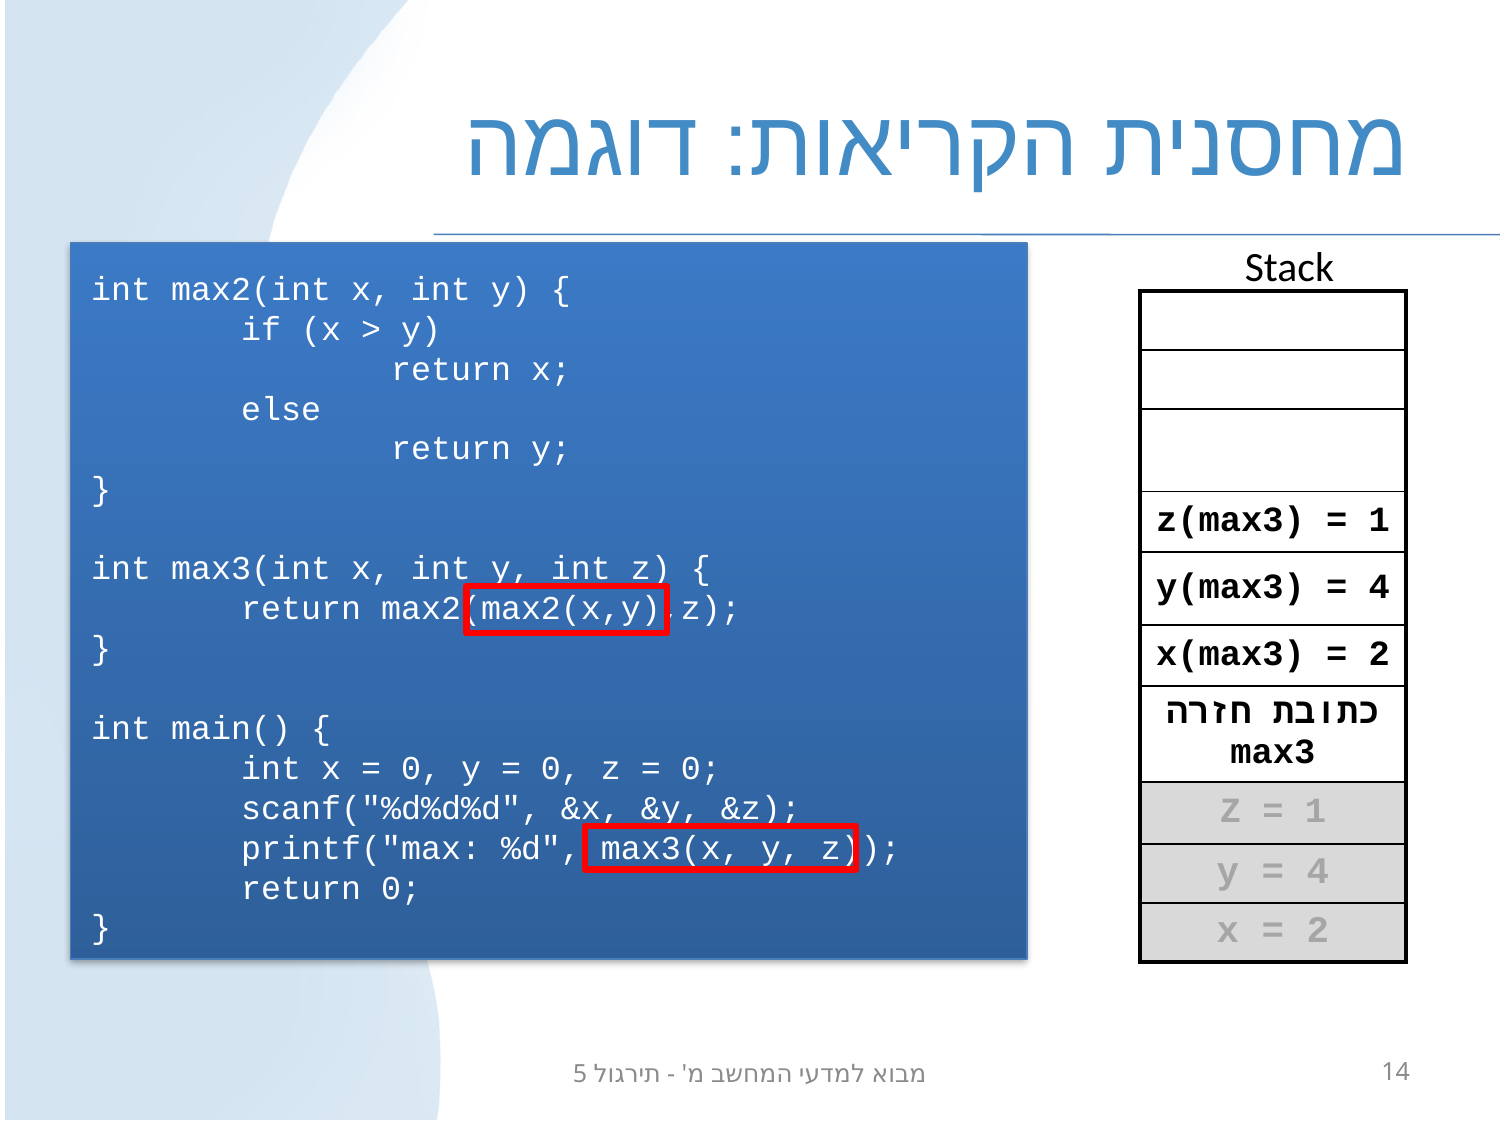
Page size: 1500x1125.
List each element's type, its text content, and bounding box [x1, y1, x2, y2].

table_cell z(max3) = 1 [1142, 492, 1404, 551]
text_box [583, 824, 858, 872]
footer מבוא למדעי המחשב מ' - תירגול 5 [512, 1042, 988, 1103]
title מחסנית הקריאות: דוגמה [74, 44, 1426, 233]
slide_number 14 [1074, 1042, 1425, 1103]
table_cell x = 2 [1142, 904, 1404, 960]
table_cell y(max3) = 4 [1142, 553, 1404, 624]
table_header [1142, 293, 1404, 349]
table_cell כתובת חזרה max3 [1142, 687, 1404, 781]
table_cell y = 4 [1142, 845, 1404, 902]
text_box [464, 584, 669, 635]
table_cell [1142, 351, 1404, 408]
text_box int max2(int x, int y) { if (x > y) return x; else return y; } int max3(int x, int y, int z) { return max2(max2(x,y),z); } int main() { int x = 0, y = 0, z = 0; scanf("%d%d%d", &x, &y, &z); printf("max: %d", max3(x, y, z)); return 0; } [70, 242, 1028, 960]
table_cell [1142, 410, 1404, 491]
table_cell Z = 1 [1142, 783, 1404, 843]
text_box Stack [1229, 232, 1350, 298]
table_cell x(max3) = 2 [1142, 626, 1404, 685]
picture [0, 0, 1500, 1125]
